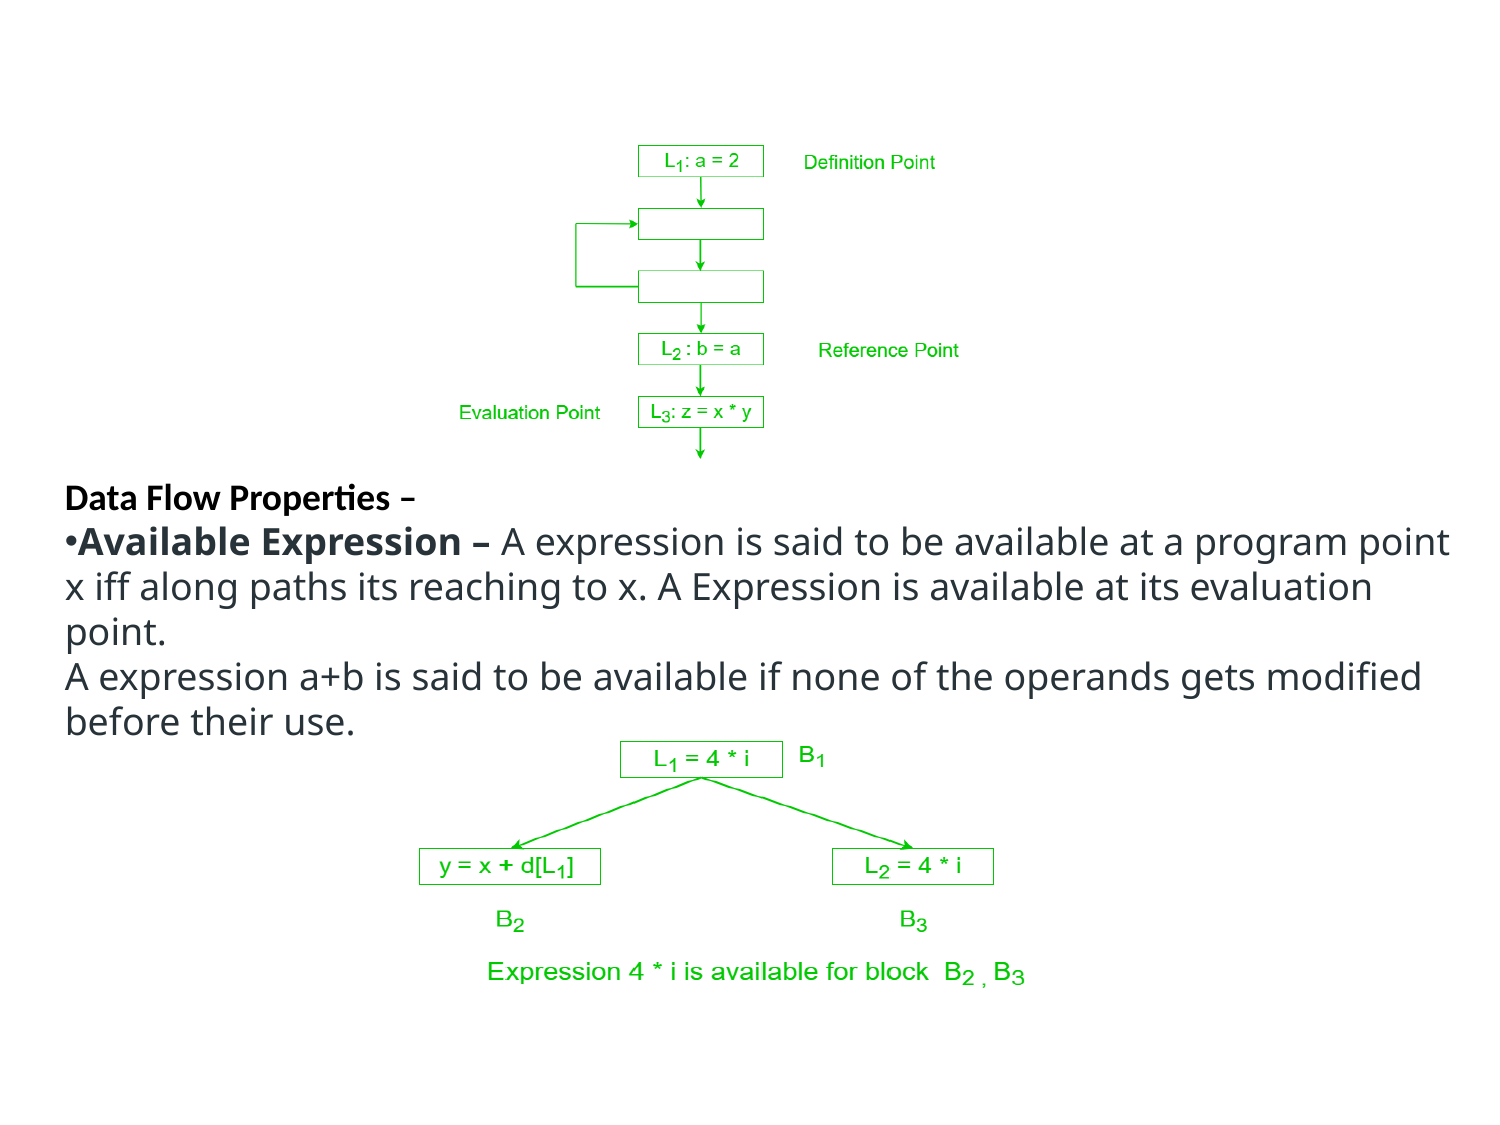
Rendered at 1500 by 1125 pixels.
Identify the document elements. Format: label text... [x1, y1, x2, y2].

text_box Data Flow Properties – Available Expression – A expression is said to be available at a program point x iff along paths its reaching to x. A Expression is available at its evaluation point. A expression a+b is said to be available if none of the operands gets modified before their use. [49, 465, 1475, 751]
picture [449, 137, 967, 466]
picture [378, 732, 1147, 1001]
